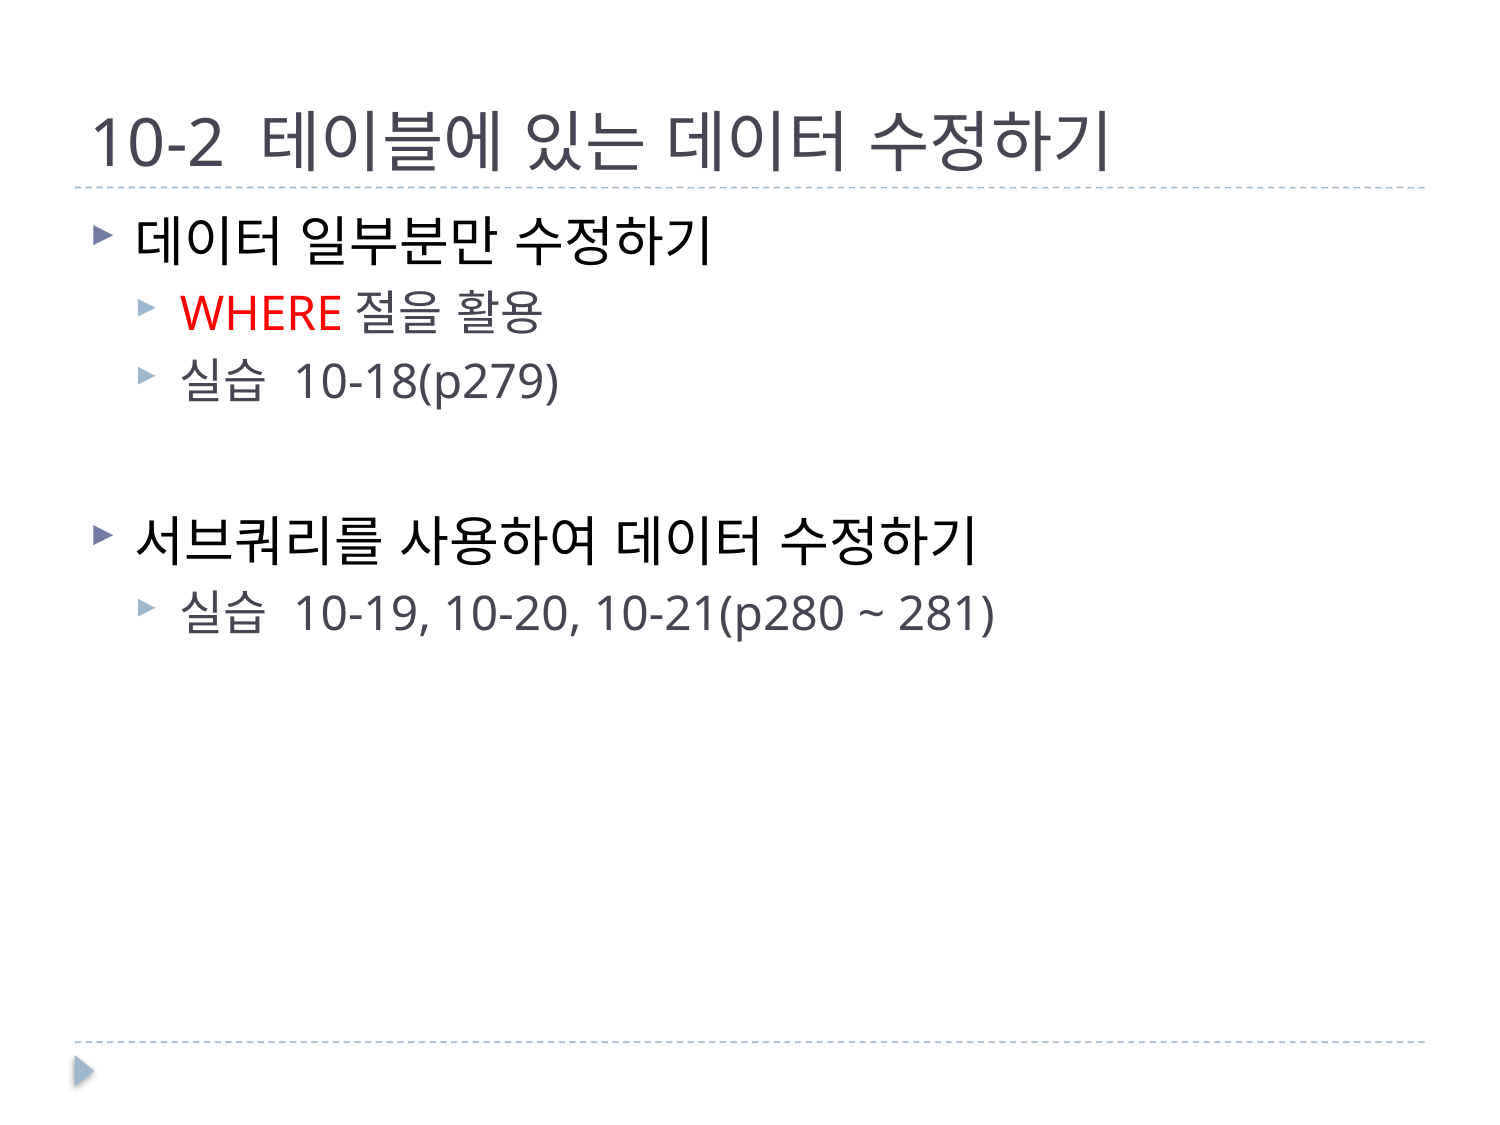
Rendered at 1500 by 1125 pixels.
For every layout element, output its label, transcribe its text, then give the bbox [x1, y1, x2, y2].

list 데이터 일부분만 수정하기 WHERE절을 활용 실습 10-18(p279) 서브쿼리를 사용하여 데이터 수정하기 실습 10-19, 10-20, 10-21(p280 ~ 281) [75, 200, 1425, 1010]
title 10-2 테이블에 있는 데이터 수정하기 [75, 24, 1425, 188]
